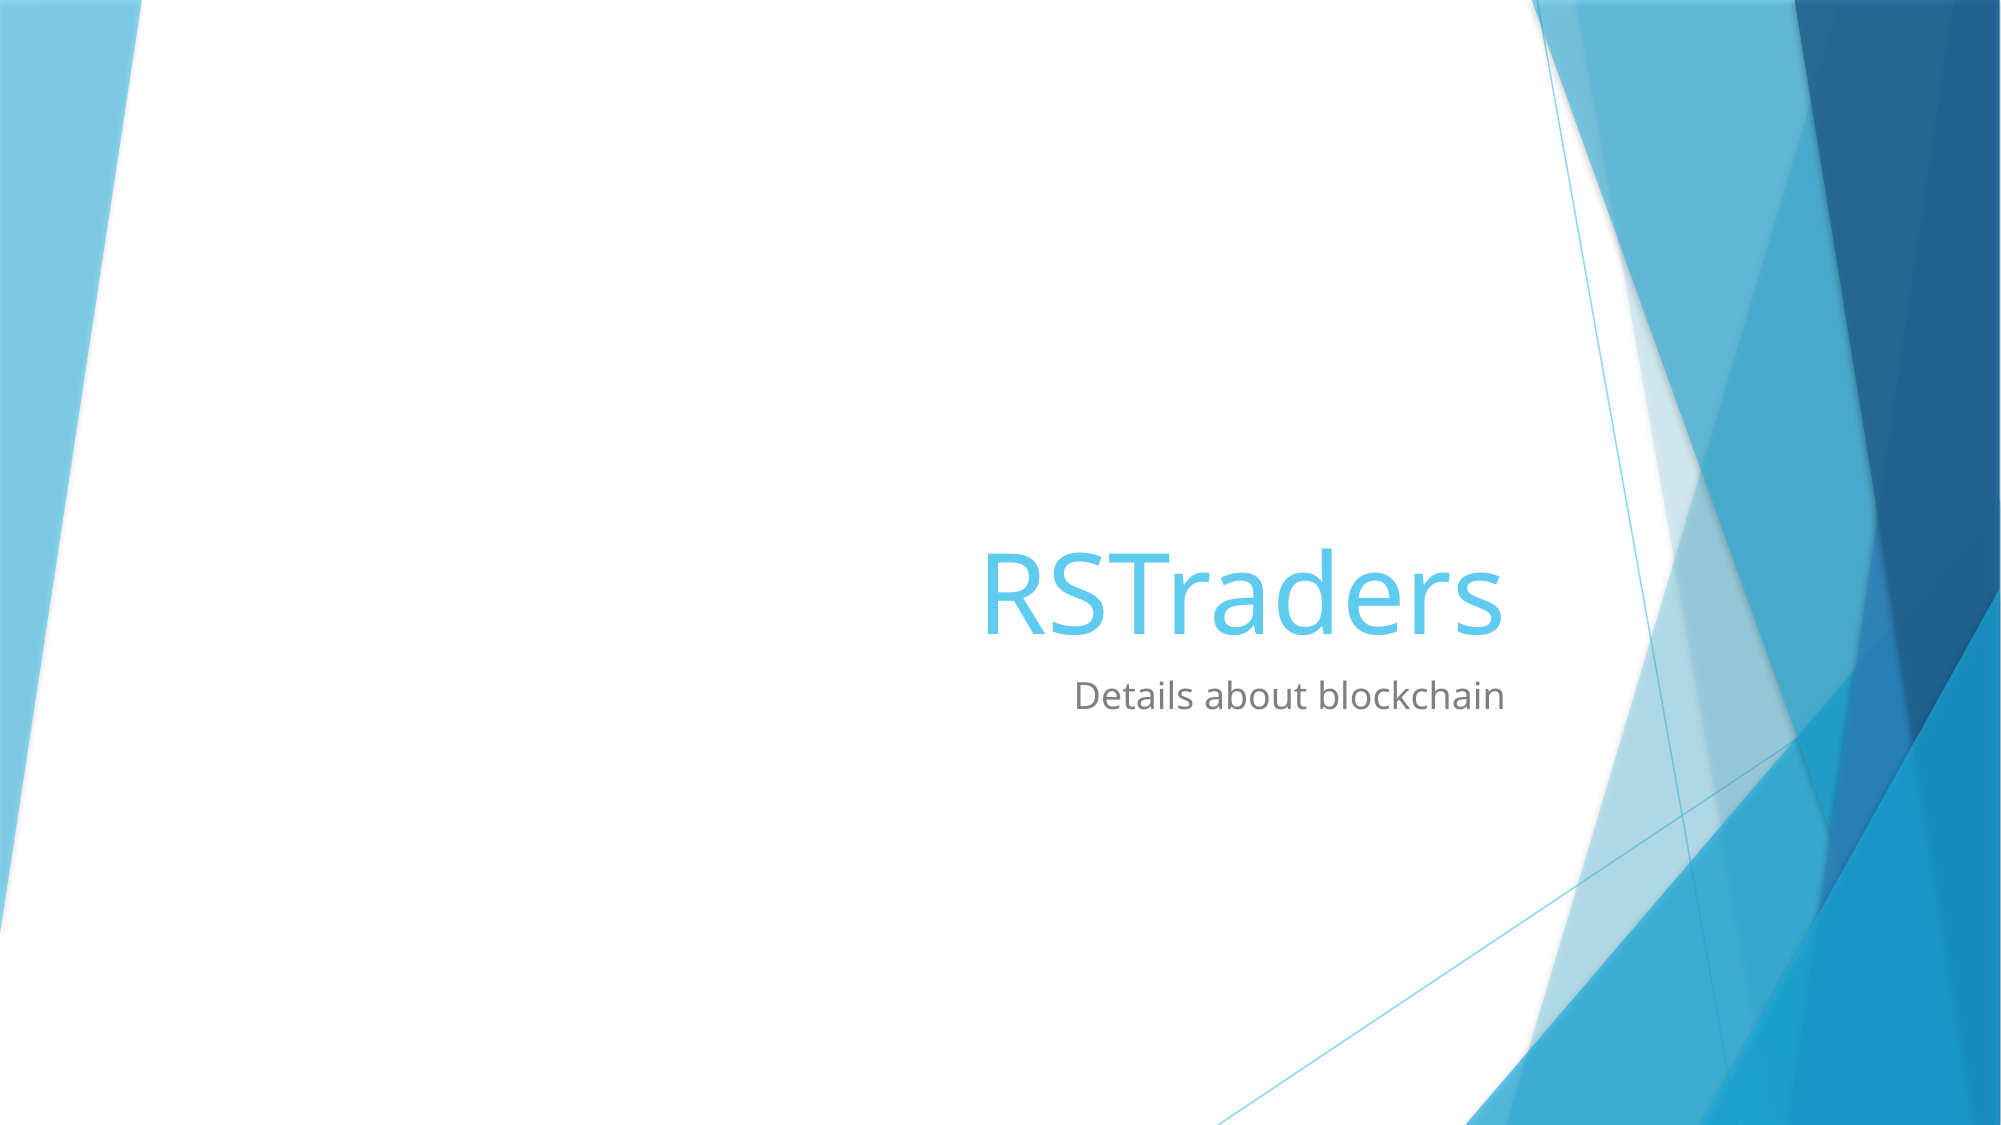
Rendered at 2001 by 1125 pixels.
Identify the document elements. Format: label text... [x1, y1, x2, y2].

title RSTraders [247, 394, 1522, 664]
subtitle Details about blockchain [247, 664, 1522, 845]
